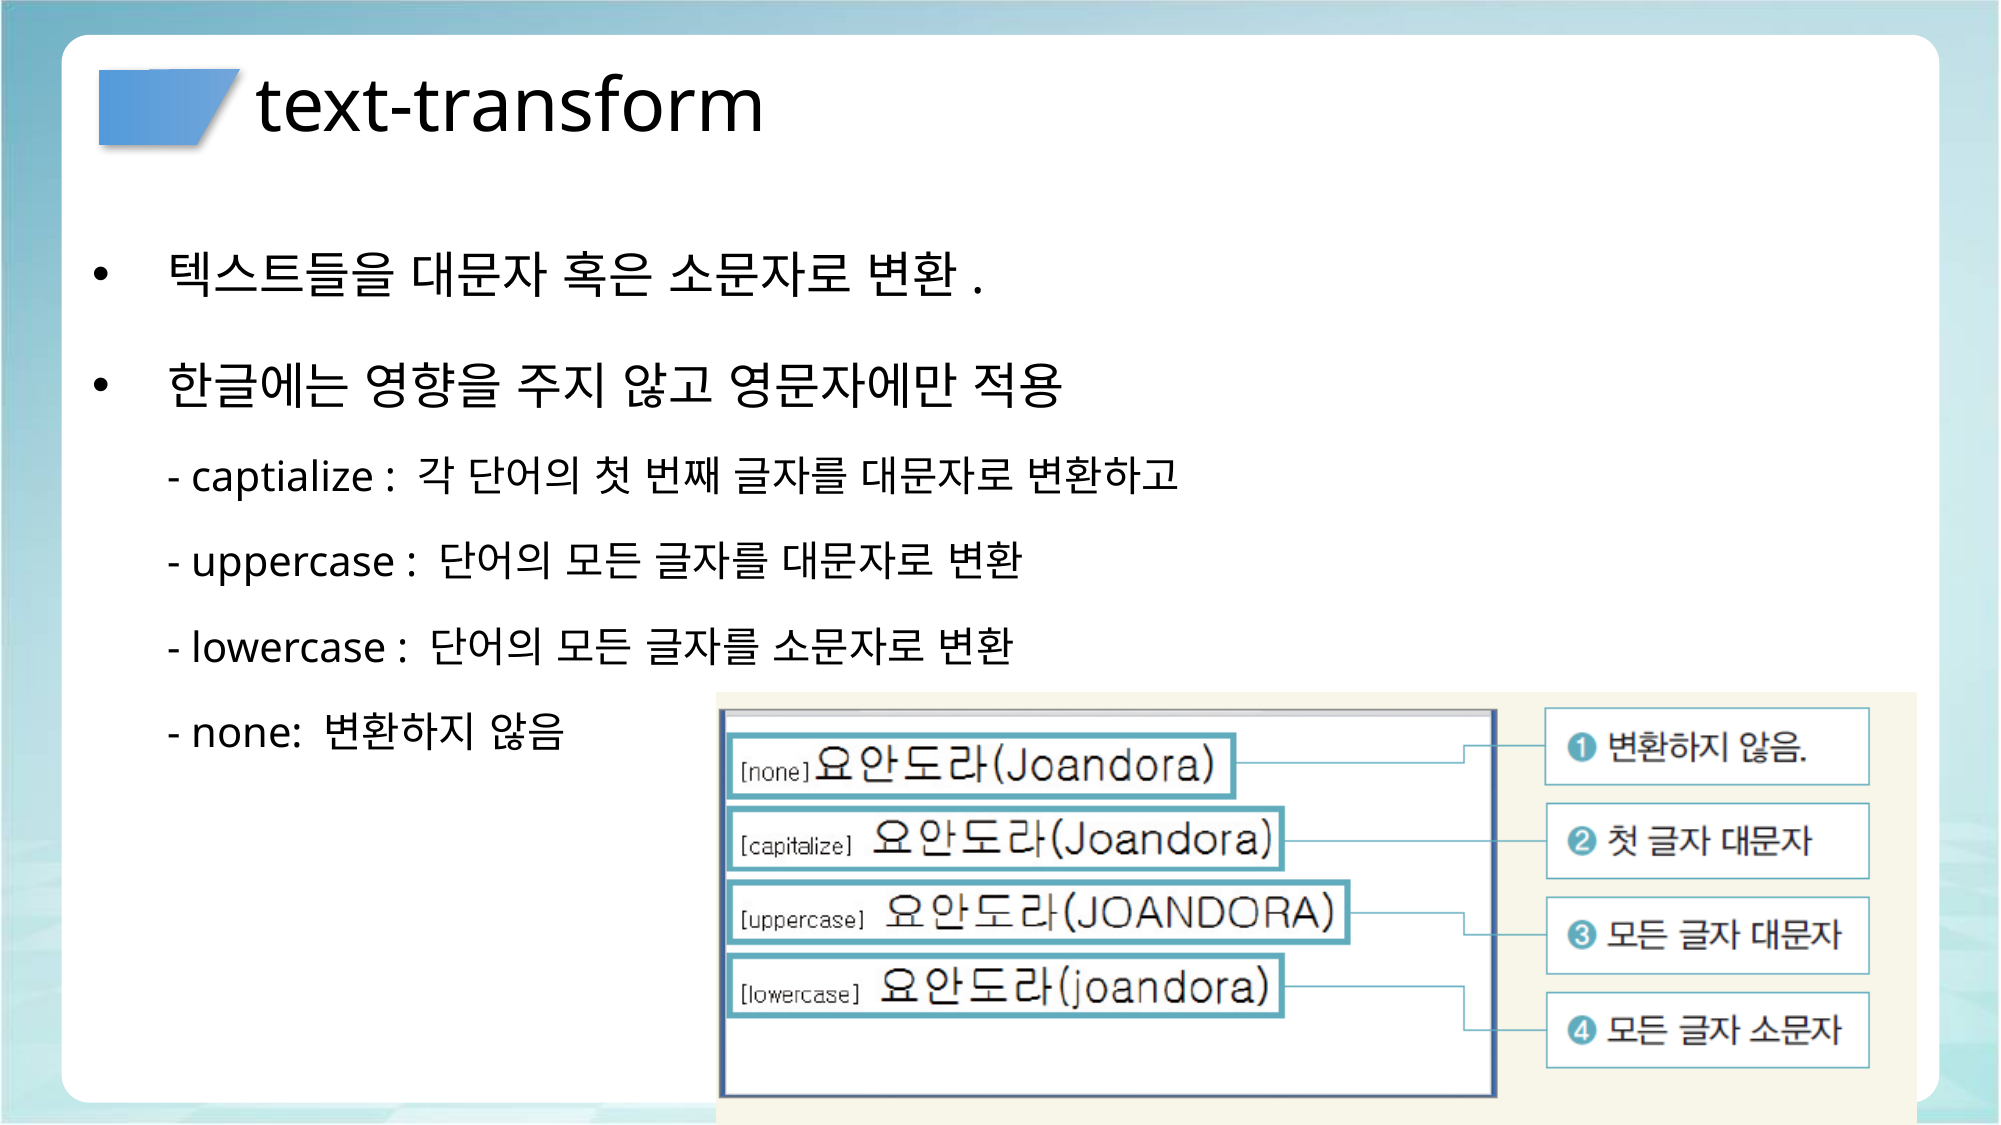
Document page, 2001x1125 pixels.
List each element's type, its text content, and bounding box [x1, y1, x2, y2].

picture [0, 0, 2001, 1125]
title text-transform [240, 49, 1809, 165]
text_box 텍스트들을 대문자 혹은 소문자로 변환. 한글에는 영향을 주지 않고 영문자에만 적용 - captialize : 각 단어의 첫 번째 글자를 대문자로 변환하고 - uppercase : 단어의 모든 글자를 대문자로 변환 - lowercase : 단어의 모든 글자를 소문자로 변환 - none: 변환하지 않음 [77, 205, 1901, 926]
